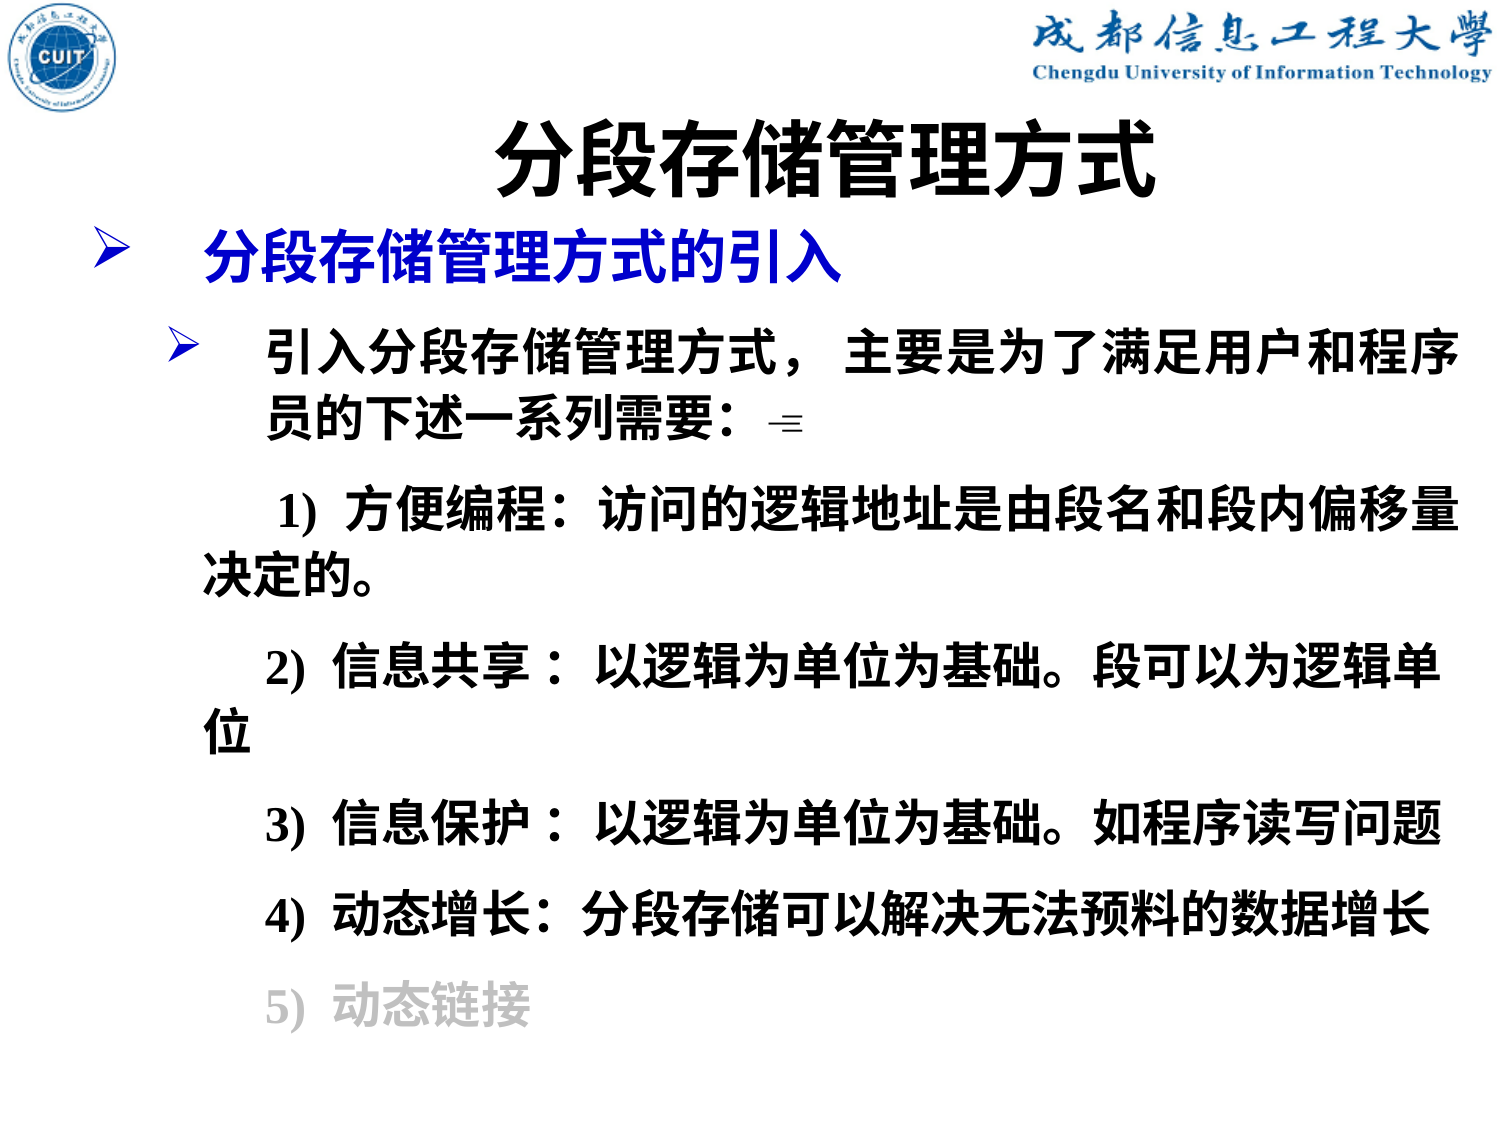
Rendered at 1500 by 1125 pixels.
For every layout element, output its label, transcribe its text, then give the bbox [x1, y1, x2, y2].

text_box 分段存储管理方式的引入 引入分段存储管理方式， 主要是为了满足用户和程序员的下述一系列需要： 1) 方便编程：访问的逻辑地址是由段名和段内偏移量决定的。 2) 信息共享 ：以逻辑为单位为基础。段可以为逻辑单位 3) 信息保护 ：以逻辑为单位为基础。如程序读写问题 4) 动态增长：分段存储可以解决无法预料的数据增长 5) 动态链接 [75, 212, 1475, 1088]
picture [0, 0, 130, 116]
text_box 分段存储管理方式 [212, 99, 1438, 212]
picture [1021, 0, 1500, 91]
